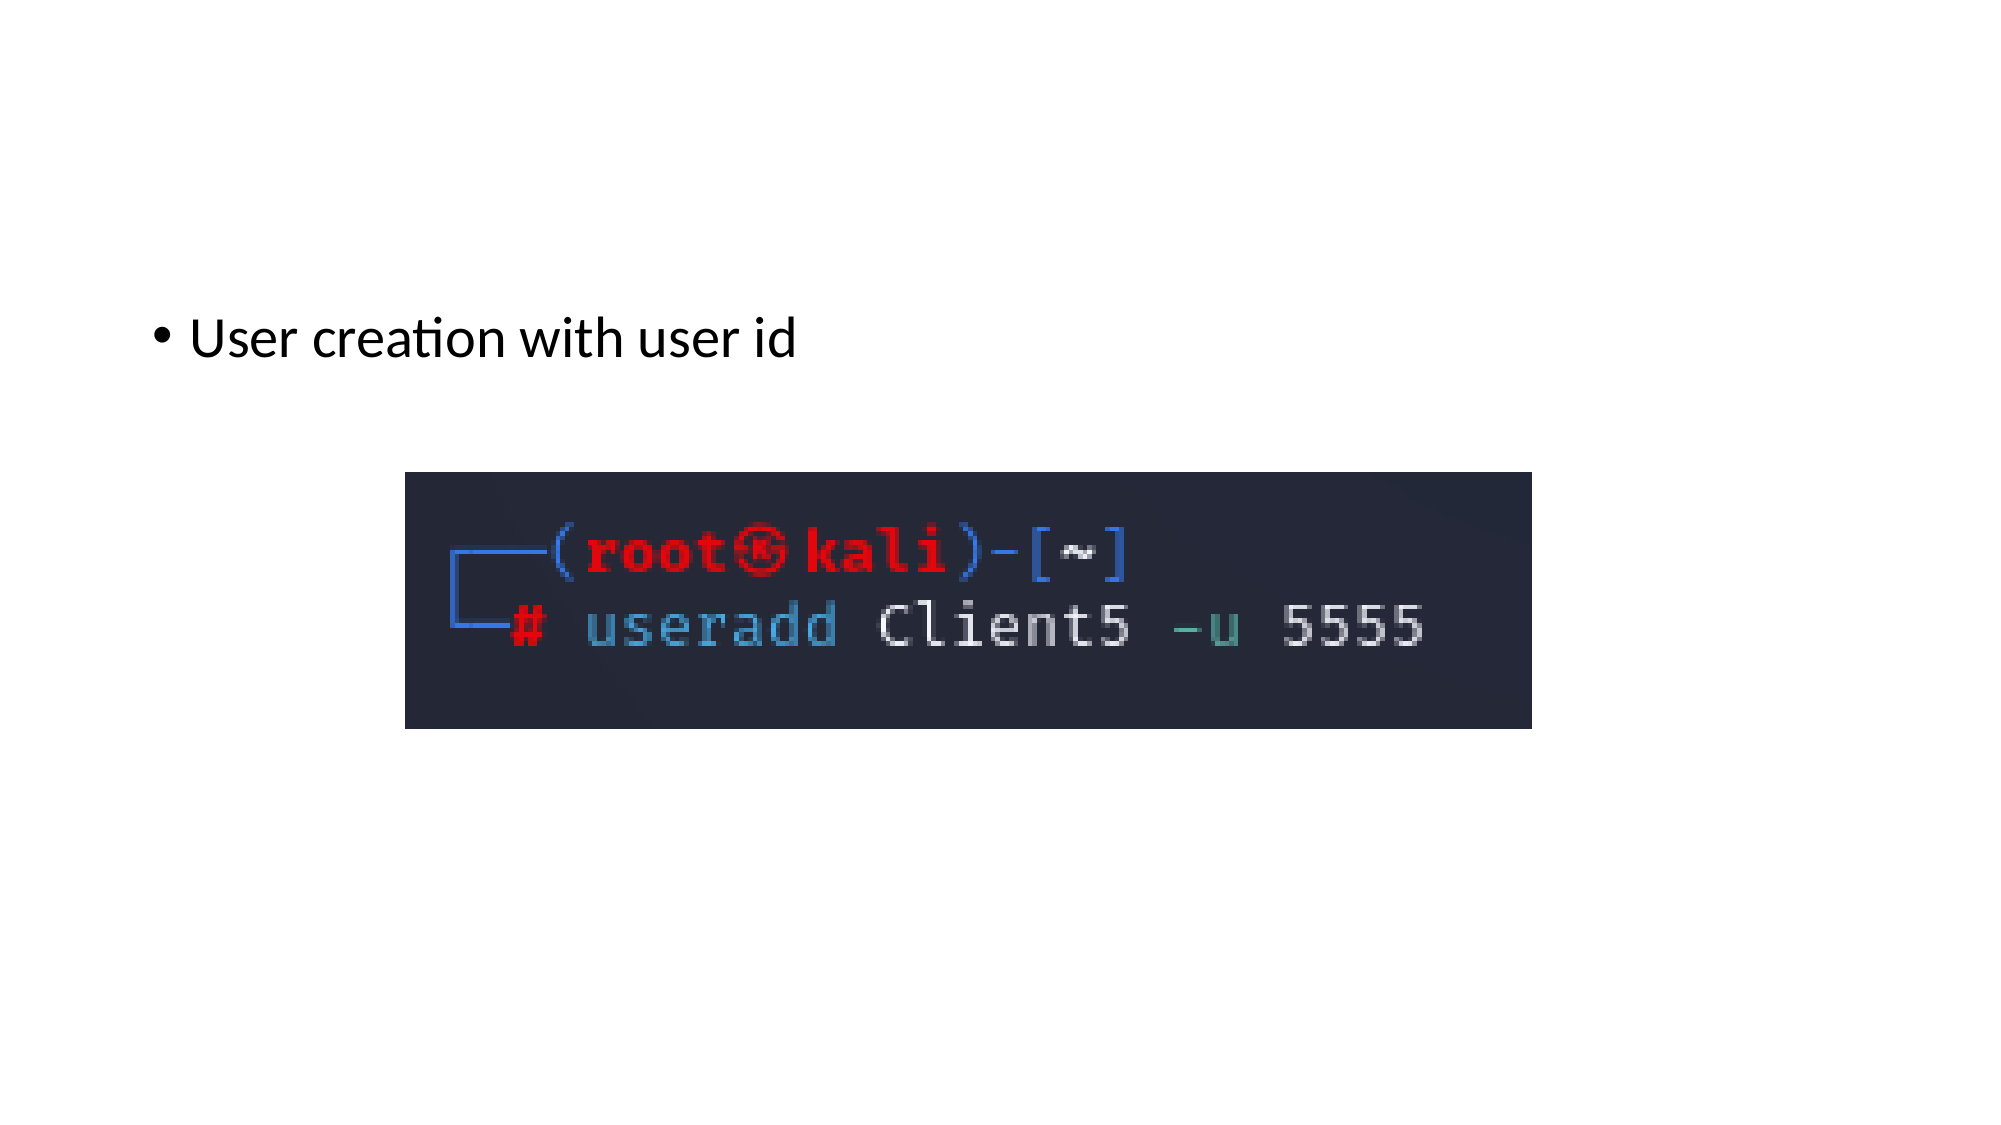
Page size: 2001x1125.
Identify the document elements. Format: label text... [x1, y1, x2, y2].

picture [405, 472, 1532, 729]
list User creation with user id [137, 299, 1863, 1014]
